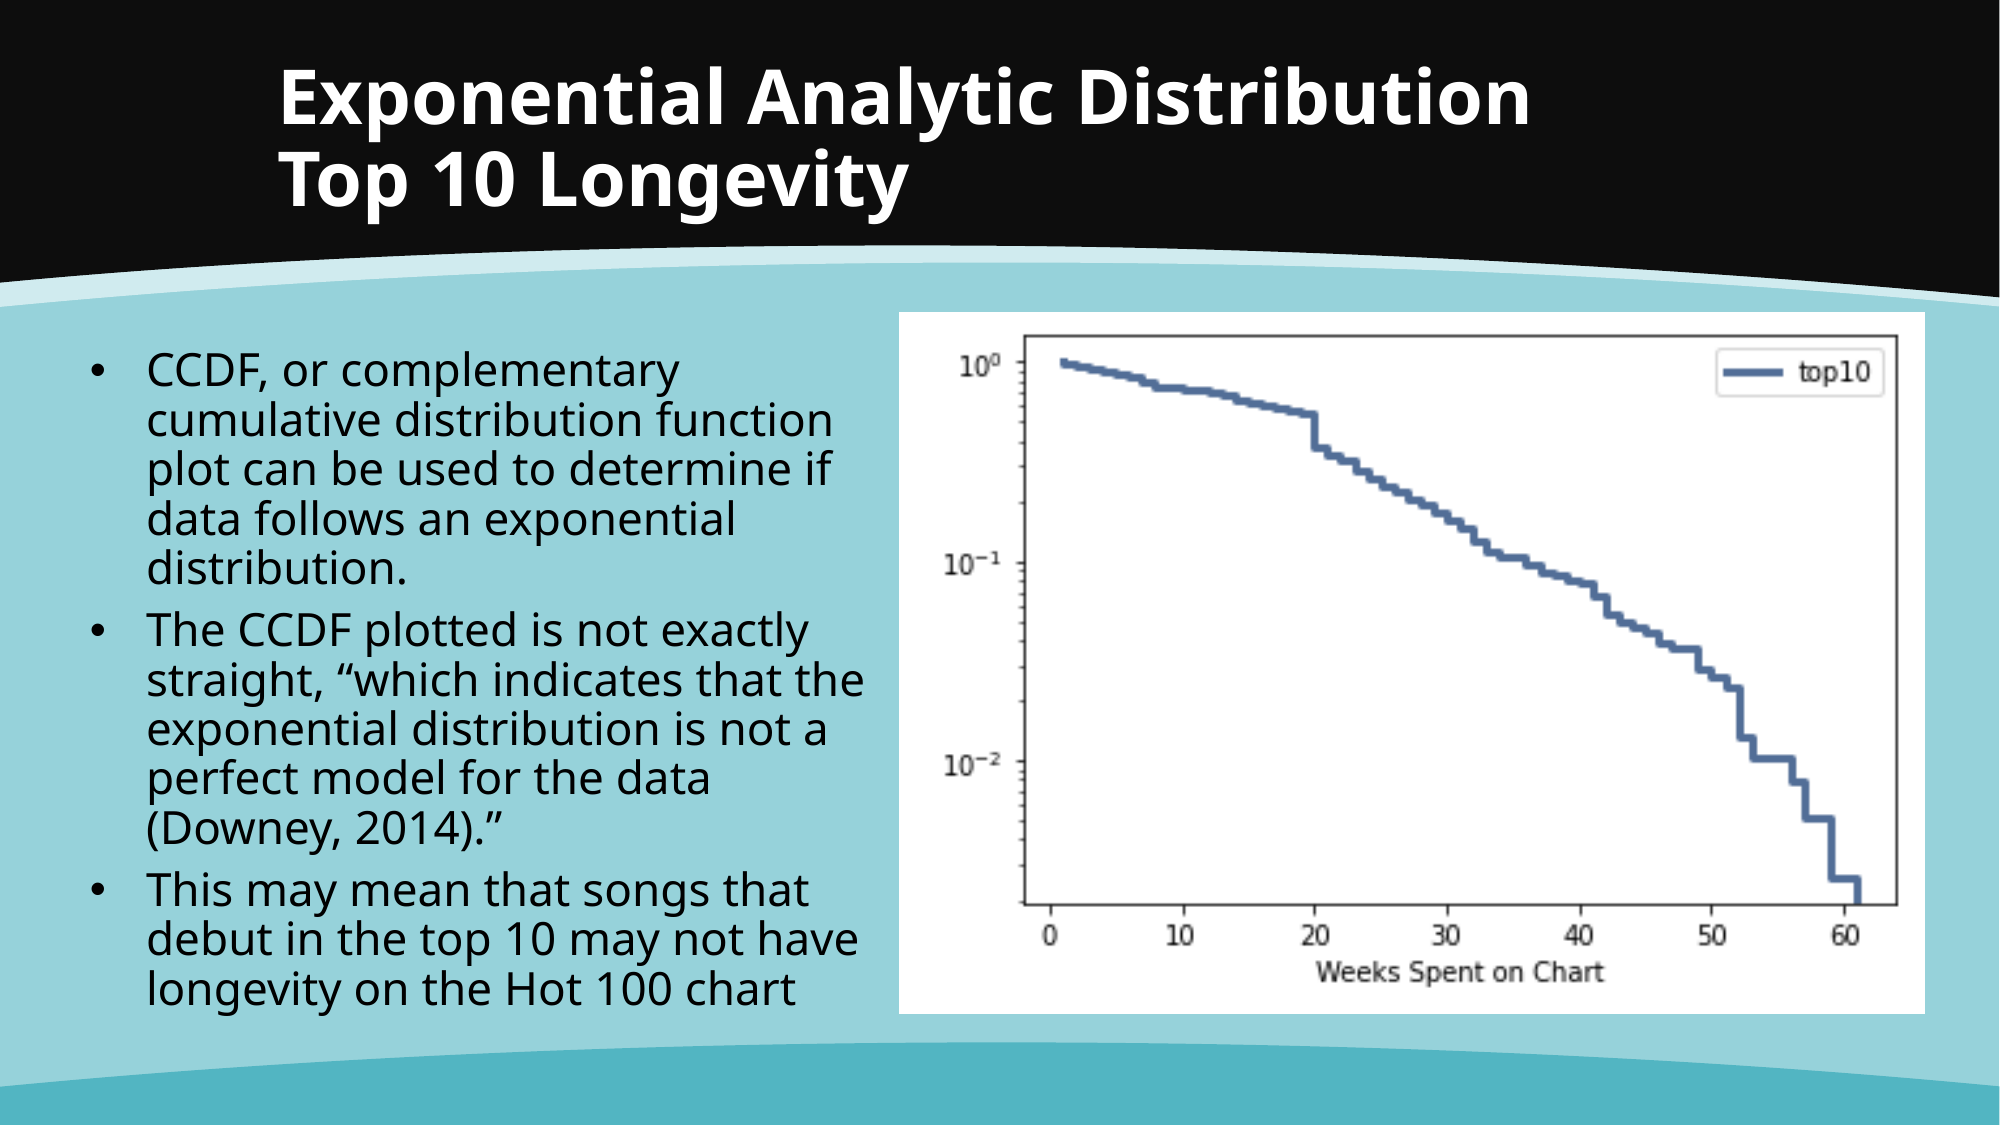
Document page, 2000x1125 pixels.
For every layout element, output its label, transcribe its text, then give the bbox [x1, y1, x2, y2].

text_box Exponential Analytic Distribution Top 10 Longevity [262, 50, 1763, 230]
list CCDF, or complementary cumulative distribution function plot can be used to determine if data follows an exponential distribution. The CCDF plotted is not exactly straight, “which indicates that the exponential distribution is not a perfect model for the data (Downey, 2014).” This may mean that songs that debut in the top 10 may not have longevity on the Hot 100 chart [74, 312, 900, 1050]
picture [899, 312, 1925, 1015]
